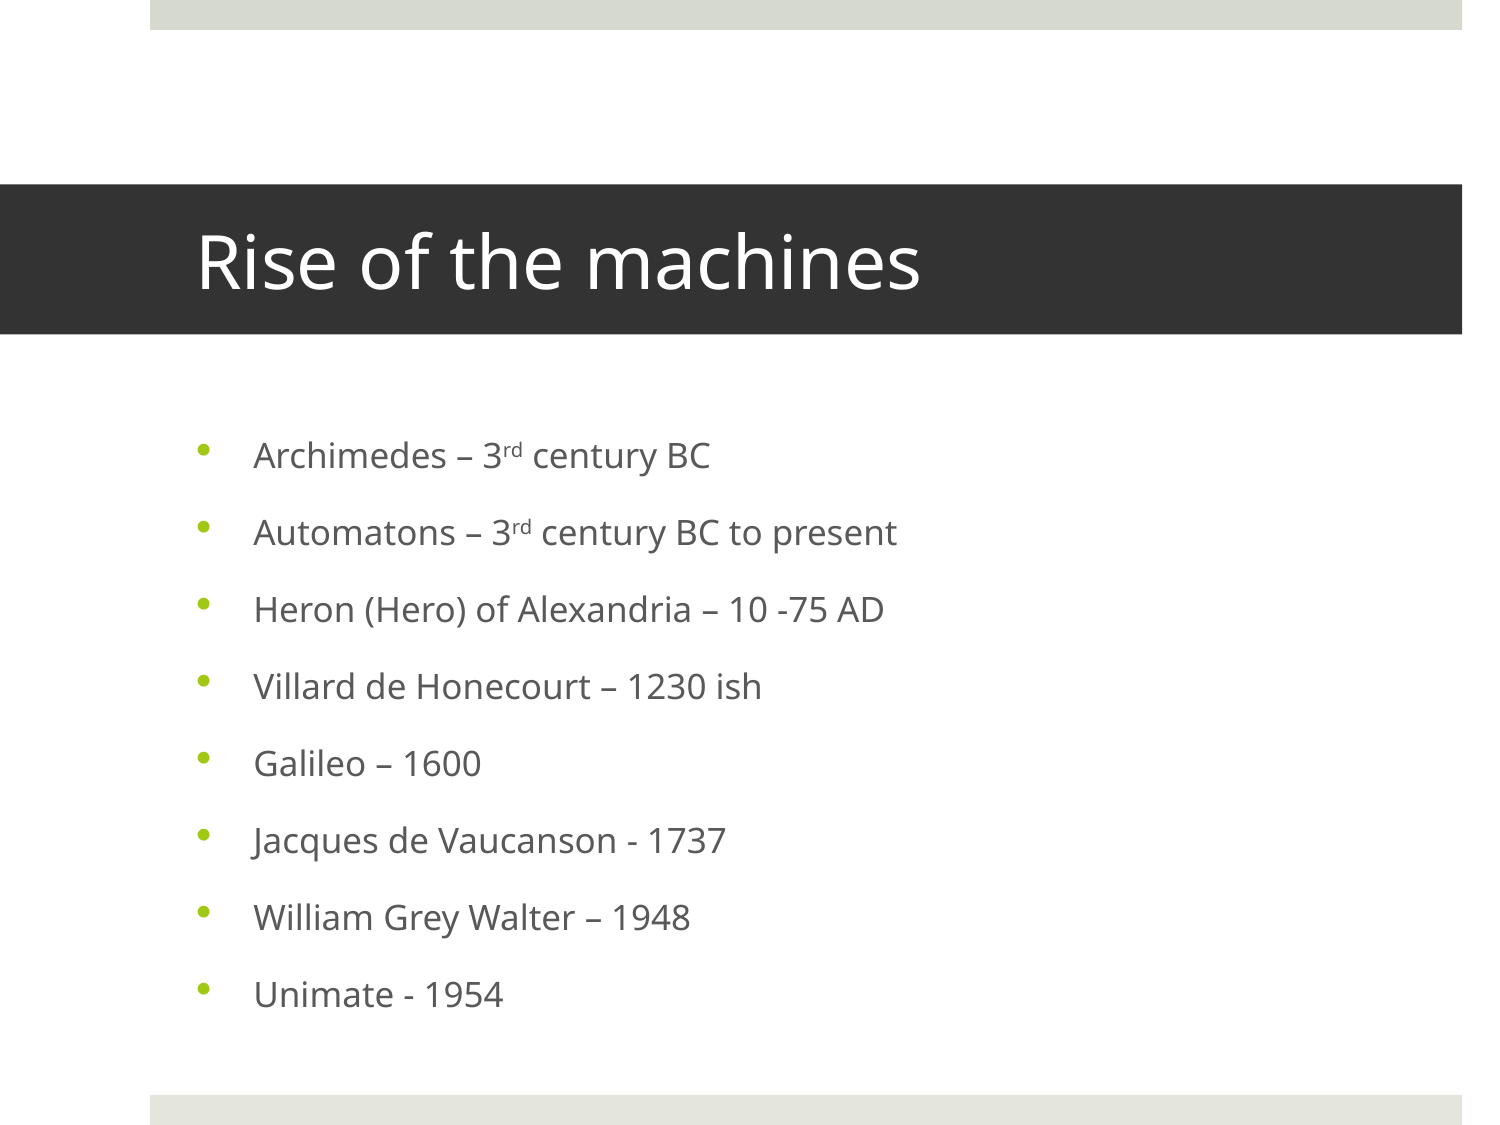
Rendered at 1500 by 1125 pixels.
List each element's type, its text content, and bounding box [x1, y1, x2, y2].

title Rise of the machines [0, 184, 1463, 335]
list Archimedes – 3rd century BC Automatons – 3rd century BC to present Heron (Hero) of Alexandria – 10 -75 AD Villard de Honecourt – 1230 ish Galileo – 1600 Jacques de Vaucanson - 1737 William Grey Walter – 1948 Unimate - 1954 [182, 425, 1432, 1028]
